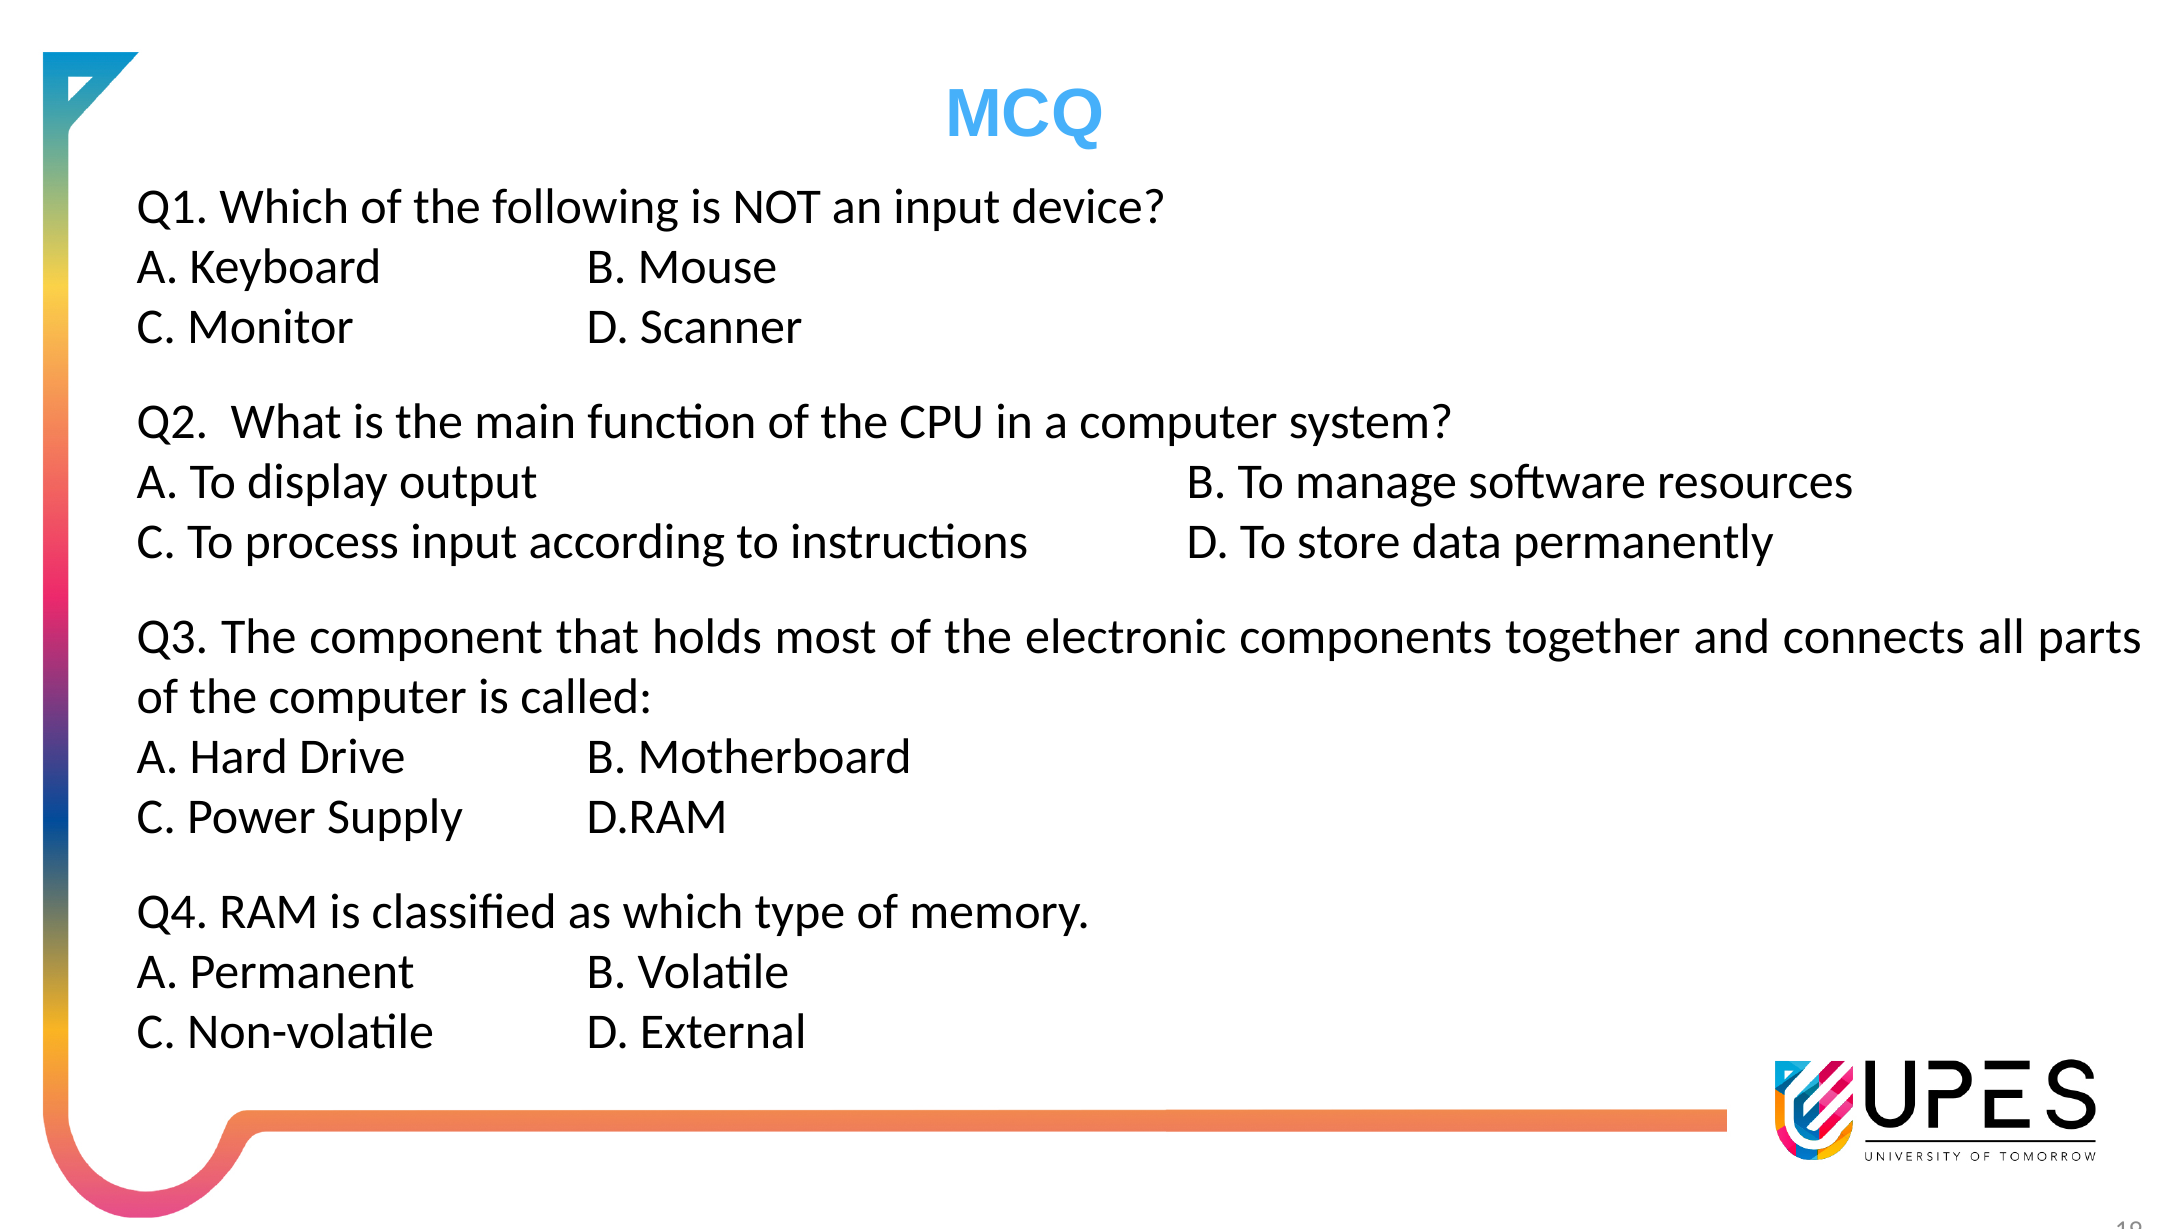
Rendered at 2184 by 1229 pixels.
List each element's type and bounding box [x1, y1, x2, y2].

list [0, 16, 2184, 1229]
